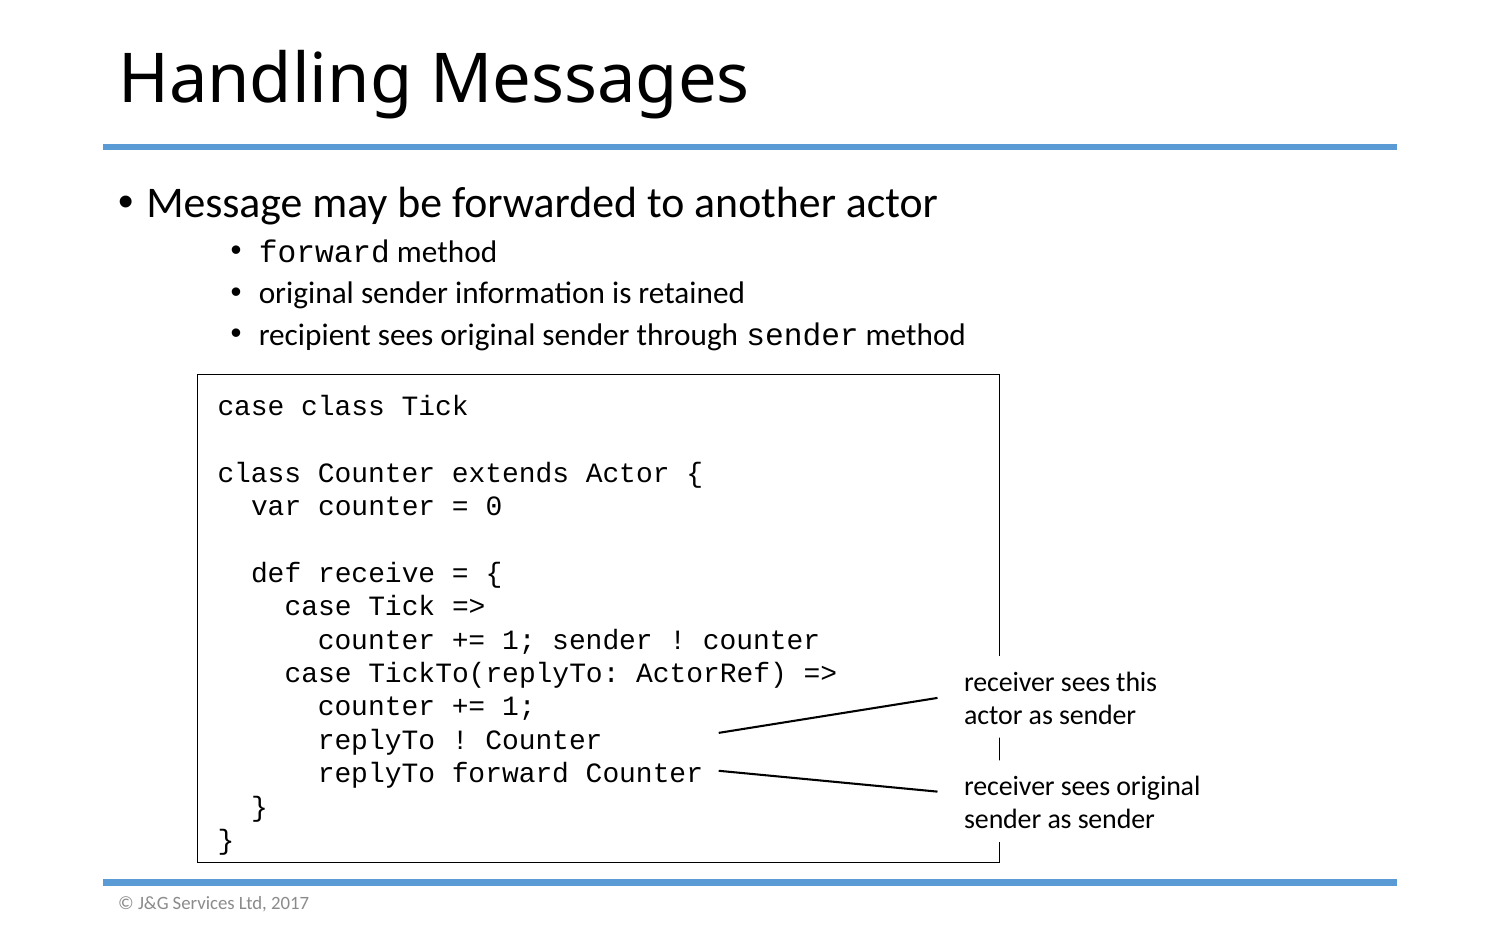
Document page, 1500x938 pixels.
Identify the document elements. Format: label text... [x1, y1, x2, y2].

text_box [718, 770, 938, 792]
list Message may be forwarded to another actor forward method original sender information is retained recipient sees original sender through sender method [103, 172, 1249, 423]
text_box receiver sees this actor as sender [949, 656, 1172, 738]
title Handling Messages [103, 27, 1397, 133]
text_box receiver sees original sender as sender [949, 760, 1216, 842]
text_box case class Tick class Counter extends Actor { var counter = 0 def receive = { case Tick => counter += 1; sender ! counter case TickTo(replyTo: ActorRef) => counter += 1; replyTo ! Counter replyTo forward Counter } } [197, 423, 1000, 863]
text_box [718, 697, 938, 733]
